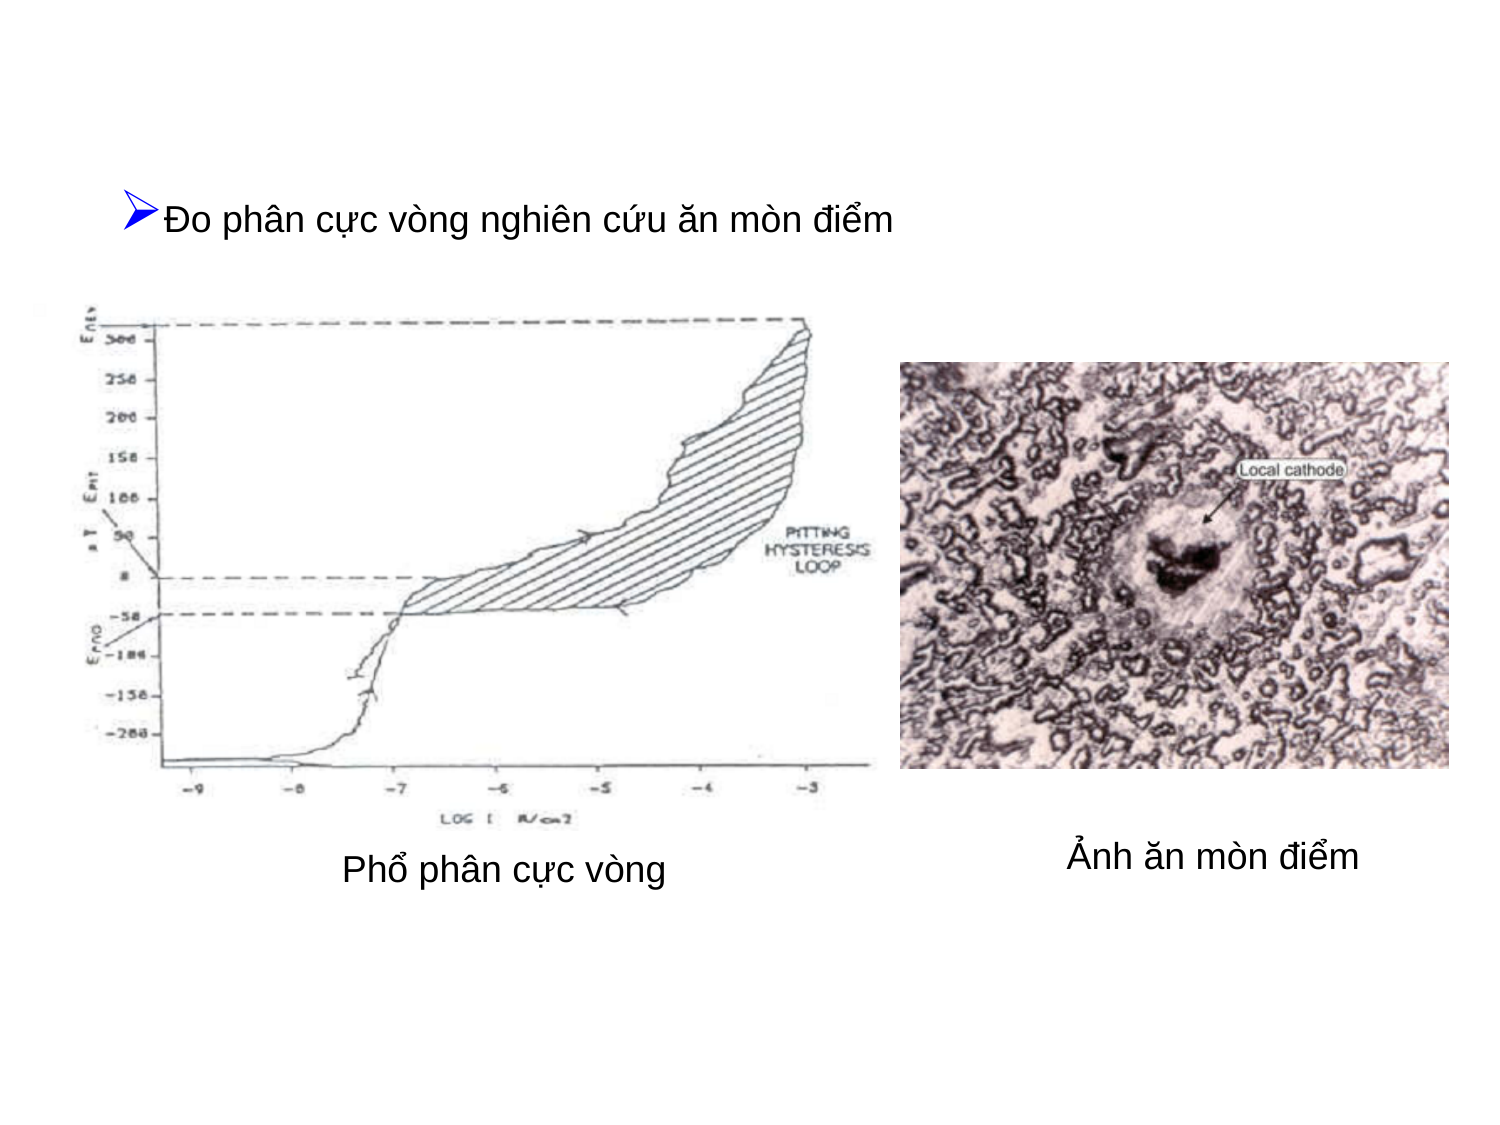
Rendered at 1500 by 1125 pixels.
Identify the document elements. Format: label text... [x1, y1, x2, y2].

text_box Ảnh ăn mòn điểm [1051, 824, 1375, 885]
picture [24, 299, 1449, 831]
text_box Đo phân cực vòng nghiên cứu ăn mòn điểm [104, 187, 909, 248]
text_box Phổ phân cực vòng [327, 840, 692, 898]
